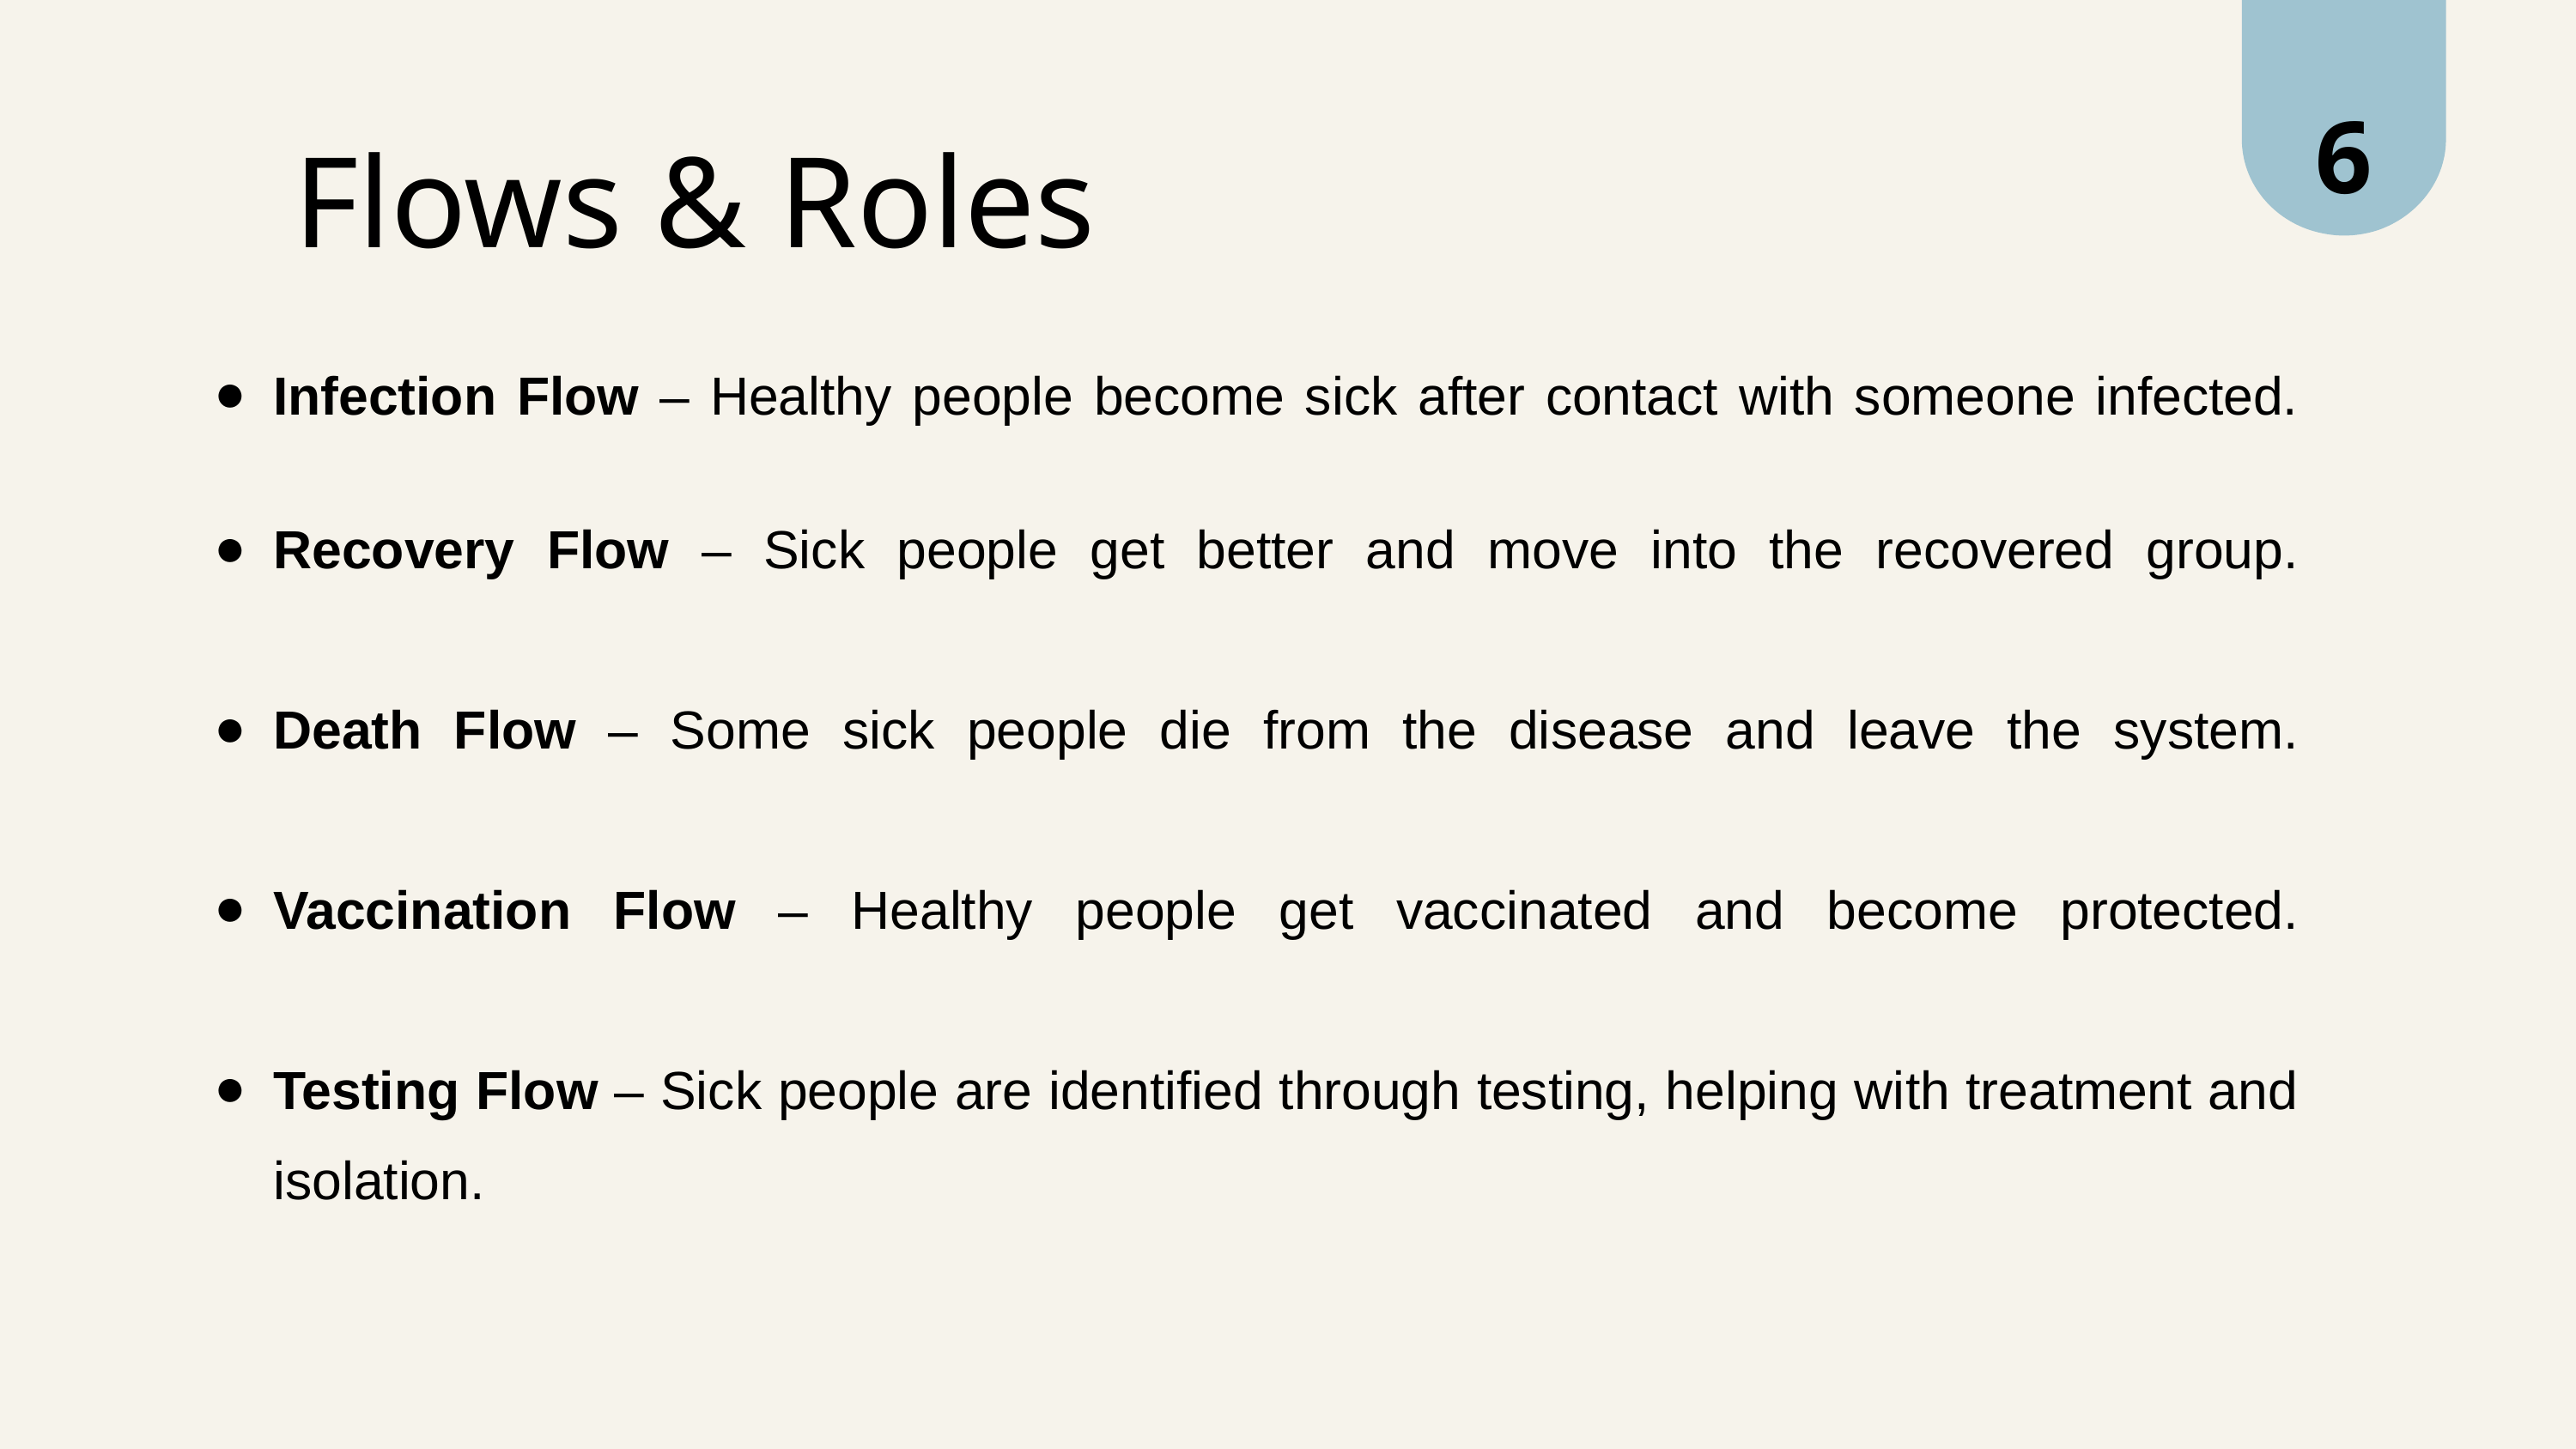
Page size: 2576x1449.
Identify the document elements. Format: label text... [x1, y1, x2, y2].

text_box Infection Flow – Healthy people become sick after contact with someone infected. Recovery Flow – Sick people get better and move into the recovered group. Death Flow – Some sick people die from the disease and leave the system. Vaccination Flow – Healthy people get vaccinated and become protected. Testing Flow – Sick people are identified through testing, helping with treatment and isolation. [209, 335, 2301, 1210]
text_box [2233, 0, 2455, 236]
text_box Flows & Roles [0, 62, 2234, 273]
